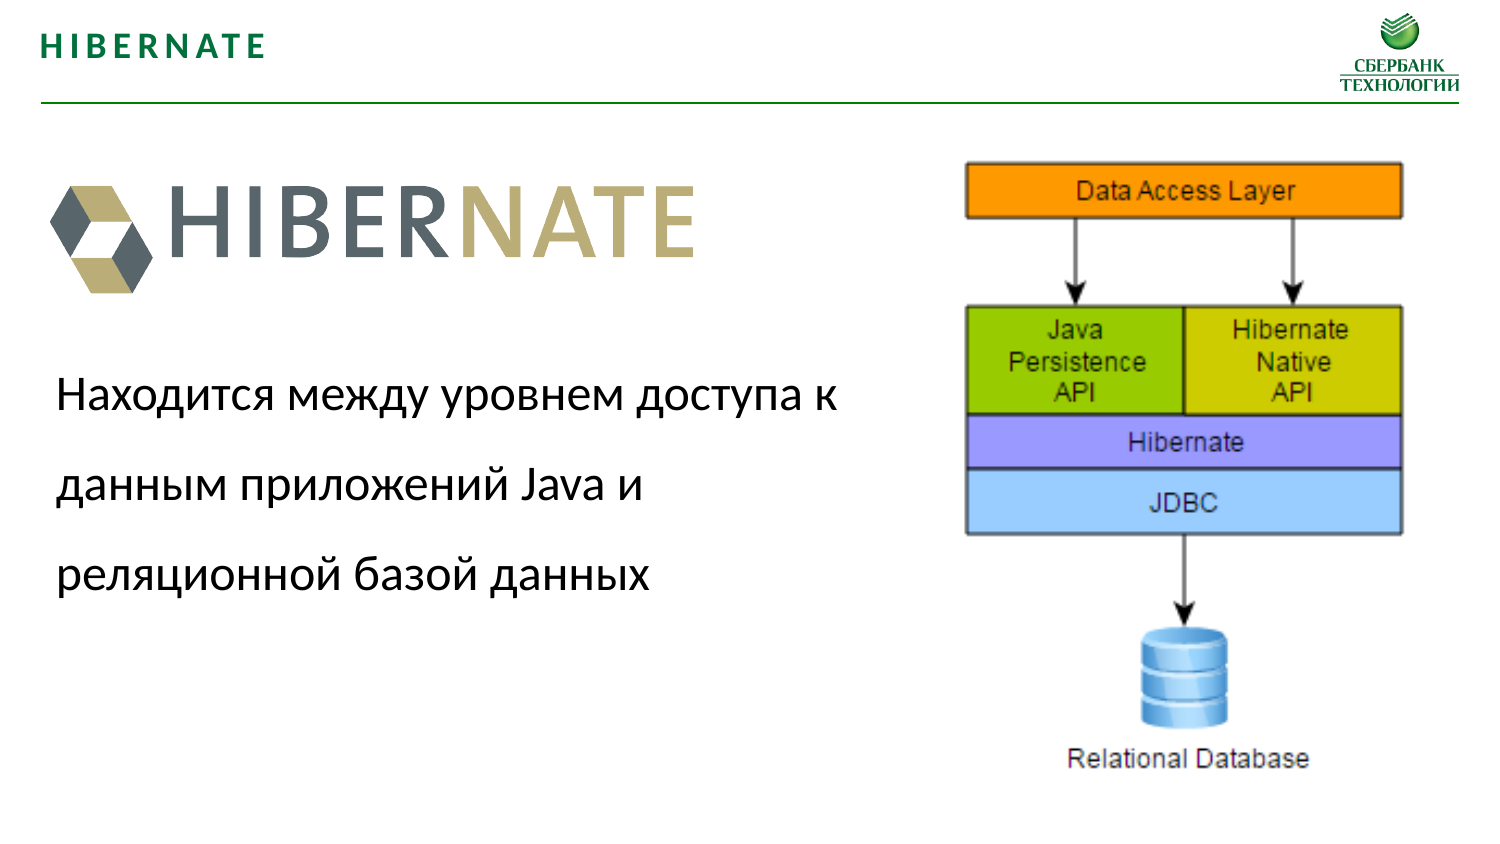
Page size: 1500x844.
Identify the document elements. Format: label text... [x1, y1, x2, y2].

picture [17, 123, 725, 320]
list hibernate [39, 13, 1115, 67]
text_box Находится между уровнем доступа к данным приложений Java и реляционной базой данных [40, 322, 868, 608]
picture [950, 152, 1424, 789]
text_box [41, 126, 1459, 788]
picture [1340, 13, 1459, 91]
